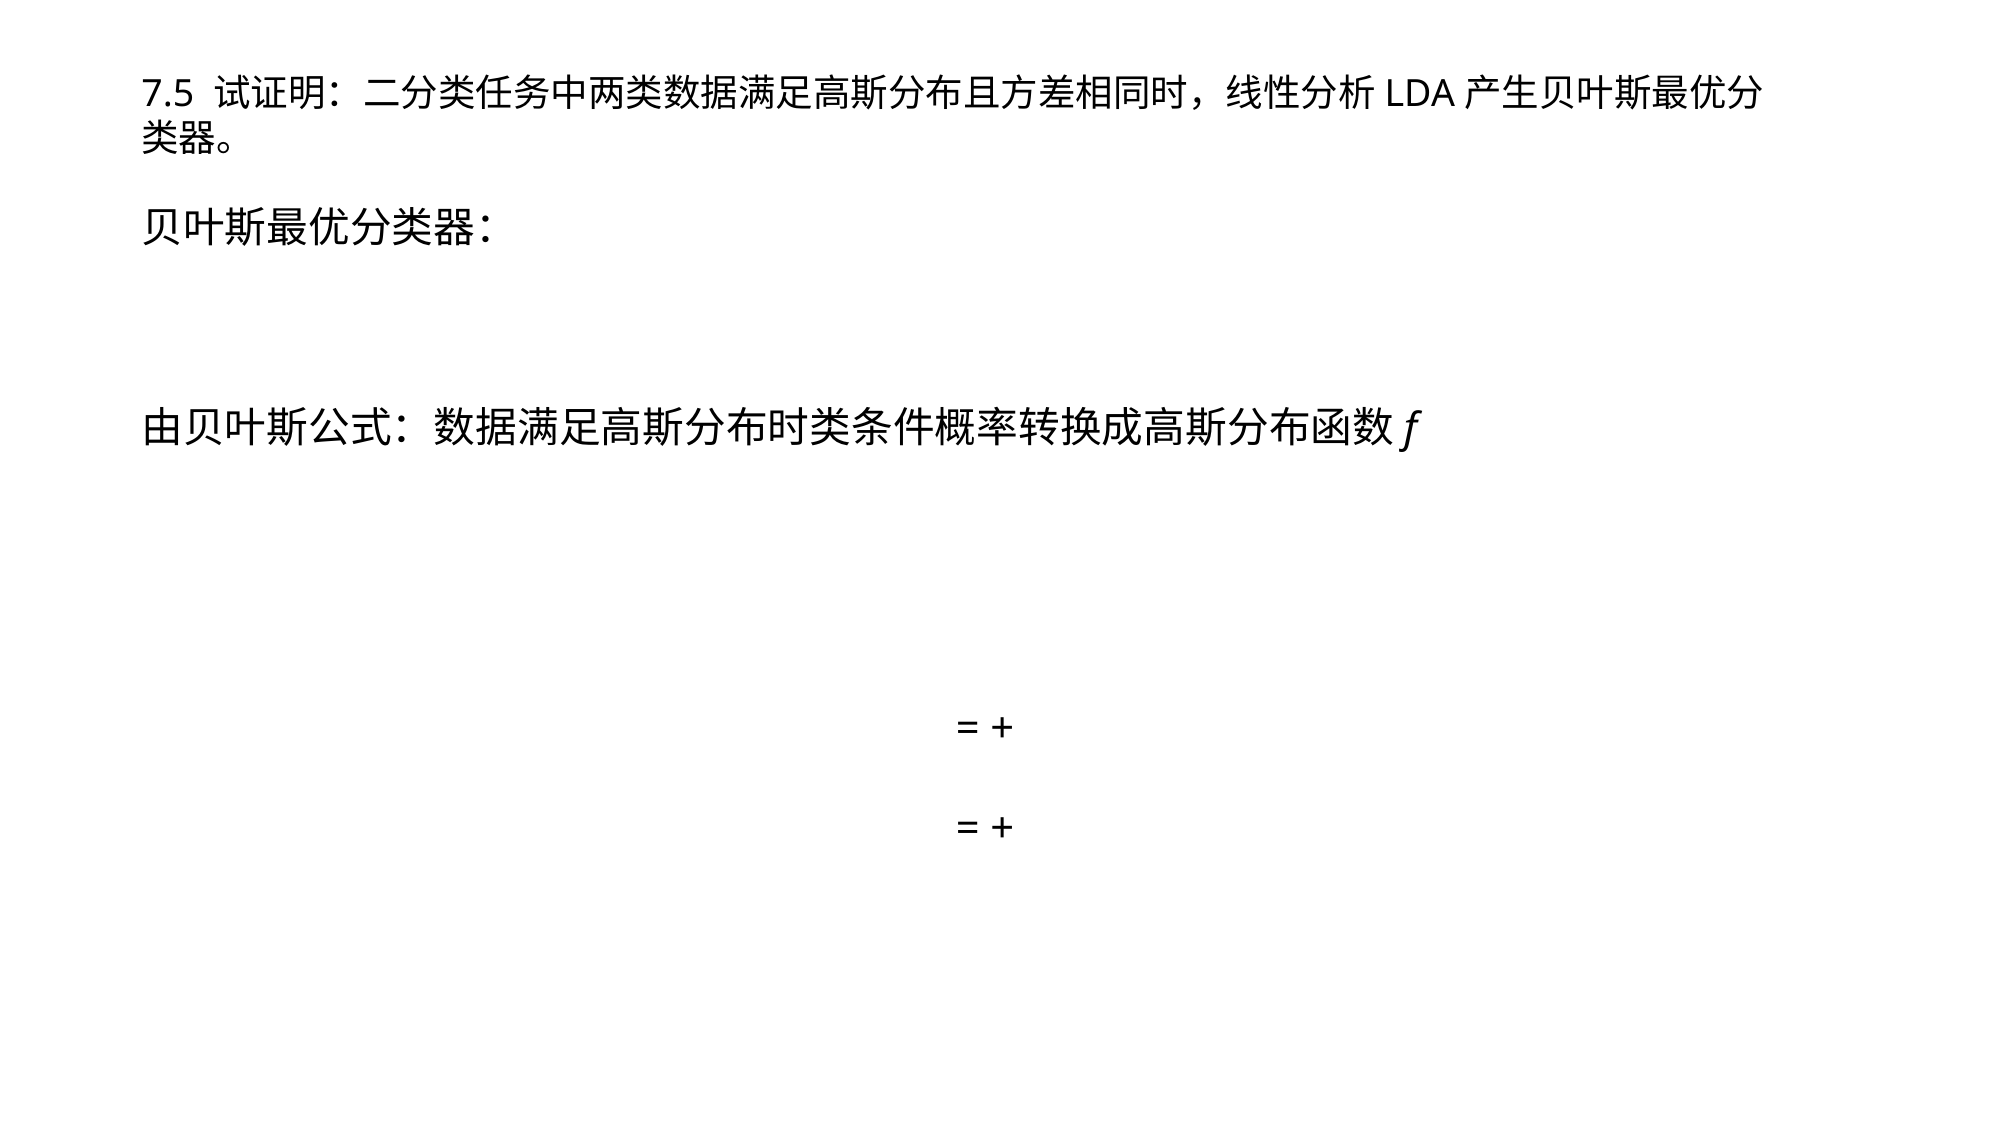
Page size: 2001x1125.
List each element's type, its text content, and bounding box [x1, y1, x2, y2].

text_box 7.5 试证明：二分类任务中两类数据满足高斯分布且方差相同时，线性分析LDA产生贝叶斯最优分类器。 [126, 61, 1789, 166]
text_box [311, 193, 1722, 349]
